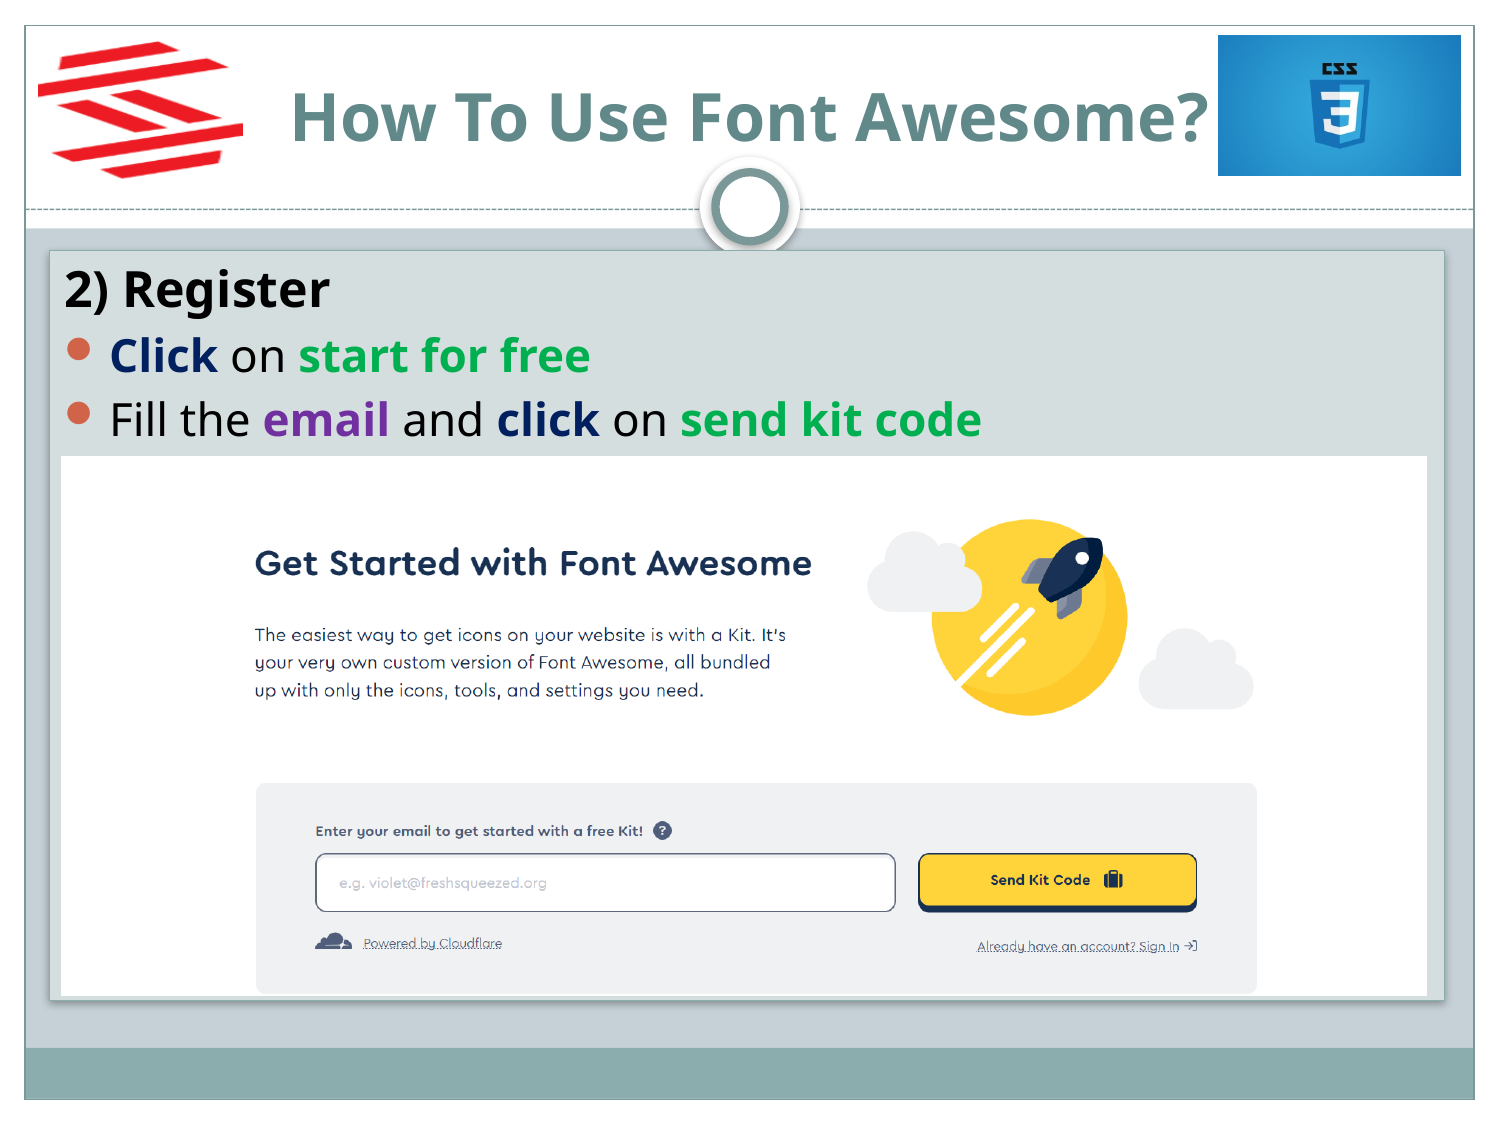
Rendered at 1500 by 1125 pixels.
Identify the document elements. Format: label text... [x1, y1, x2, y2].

list 2) Register Click on start for free Fill the email and click on send kit code [49, 250, 1445, 1001]
title How To Use Font Awesome? [237, 37, 1213, 162]
picture [37, 40, 243, 185]
picture [61, 456, 1427, 997]
picture [1218, 34, 1462, 176]
